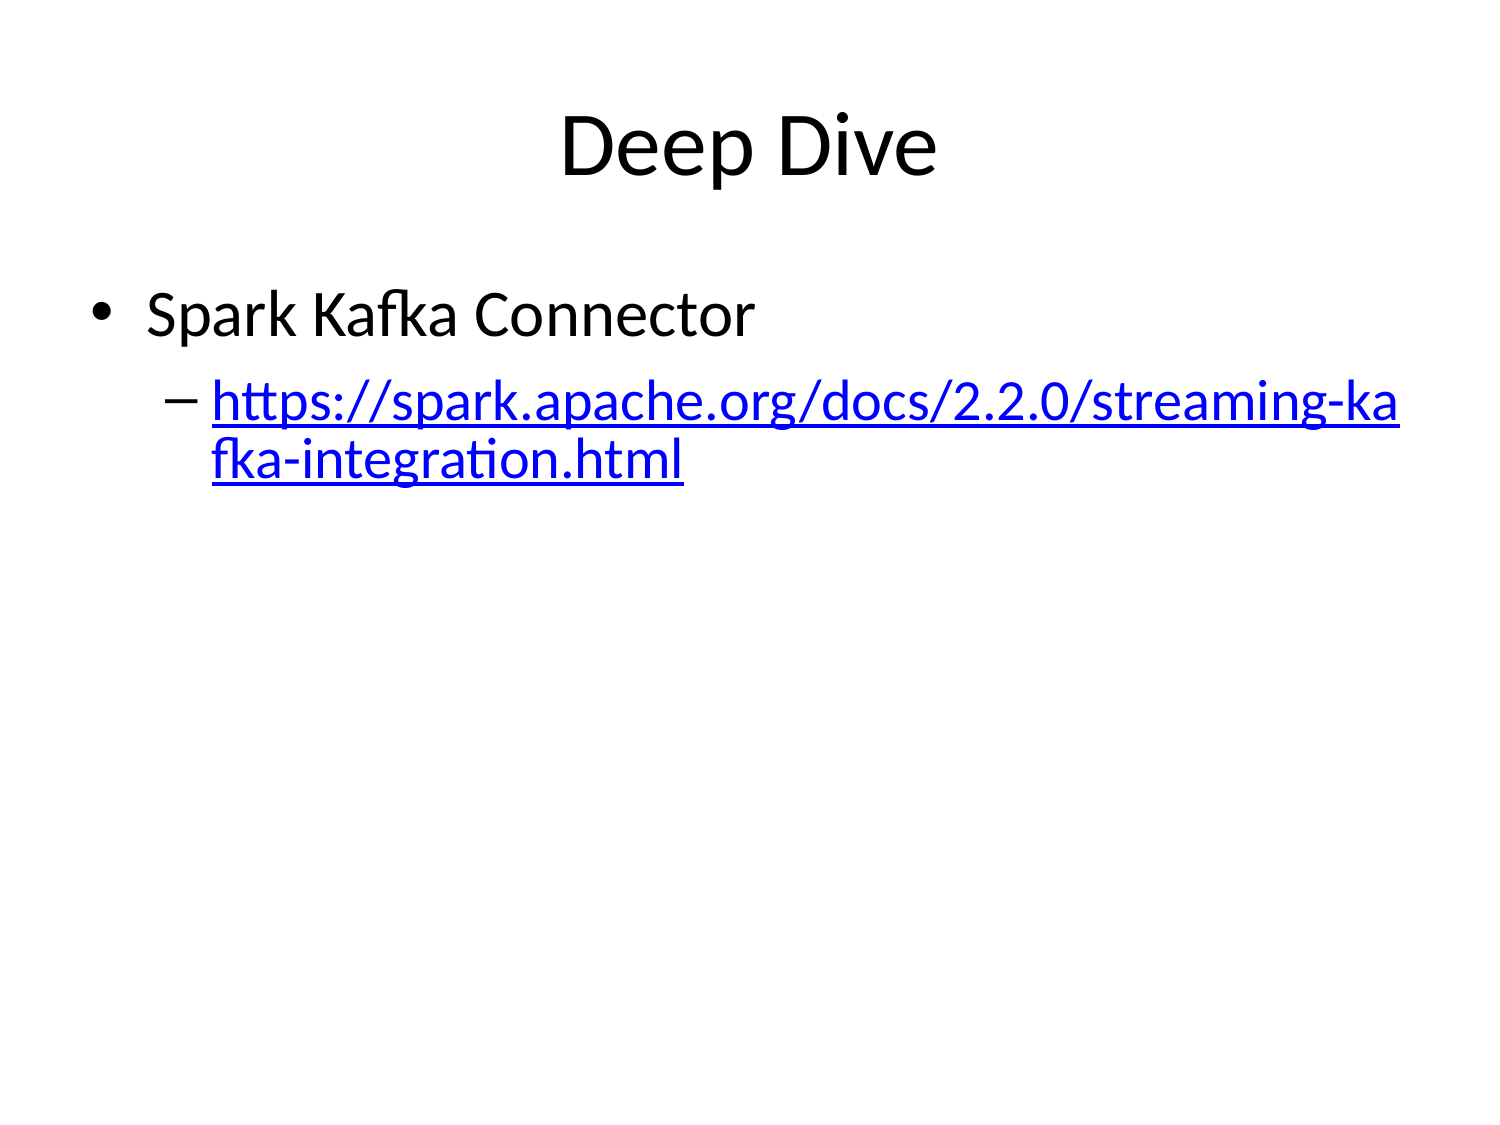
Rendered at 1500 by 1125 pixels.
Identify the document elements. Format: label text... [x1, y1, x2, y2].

list Spark Kafka Connector https://spark.apache.org/docs/2.2.0/streaming-kafka-integration.html [75, 262, 1425, 1005]
title Deep Dive [75, 45, 1425, 233]
